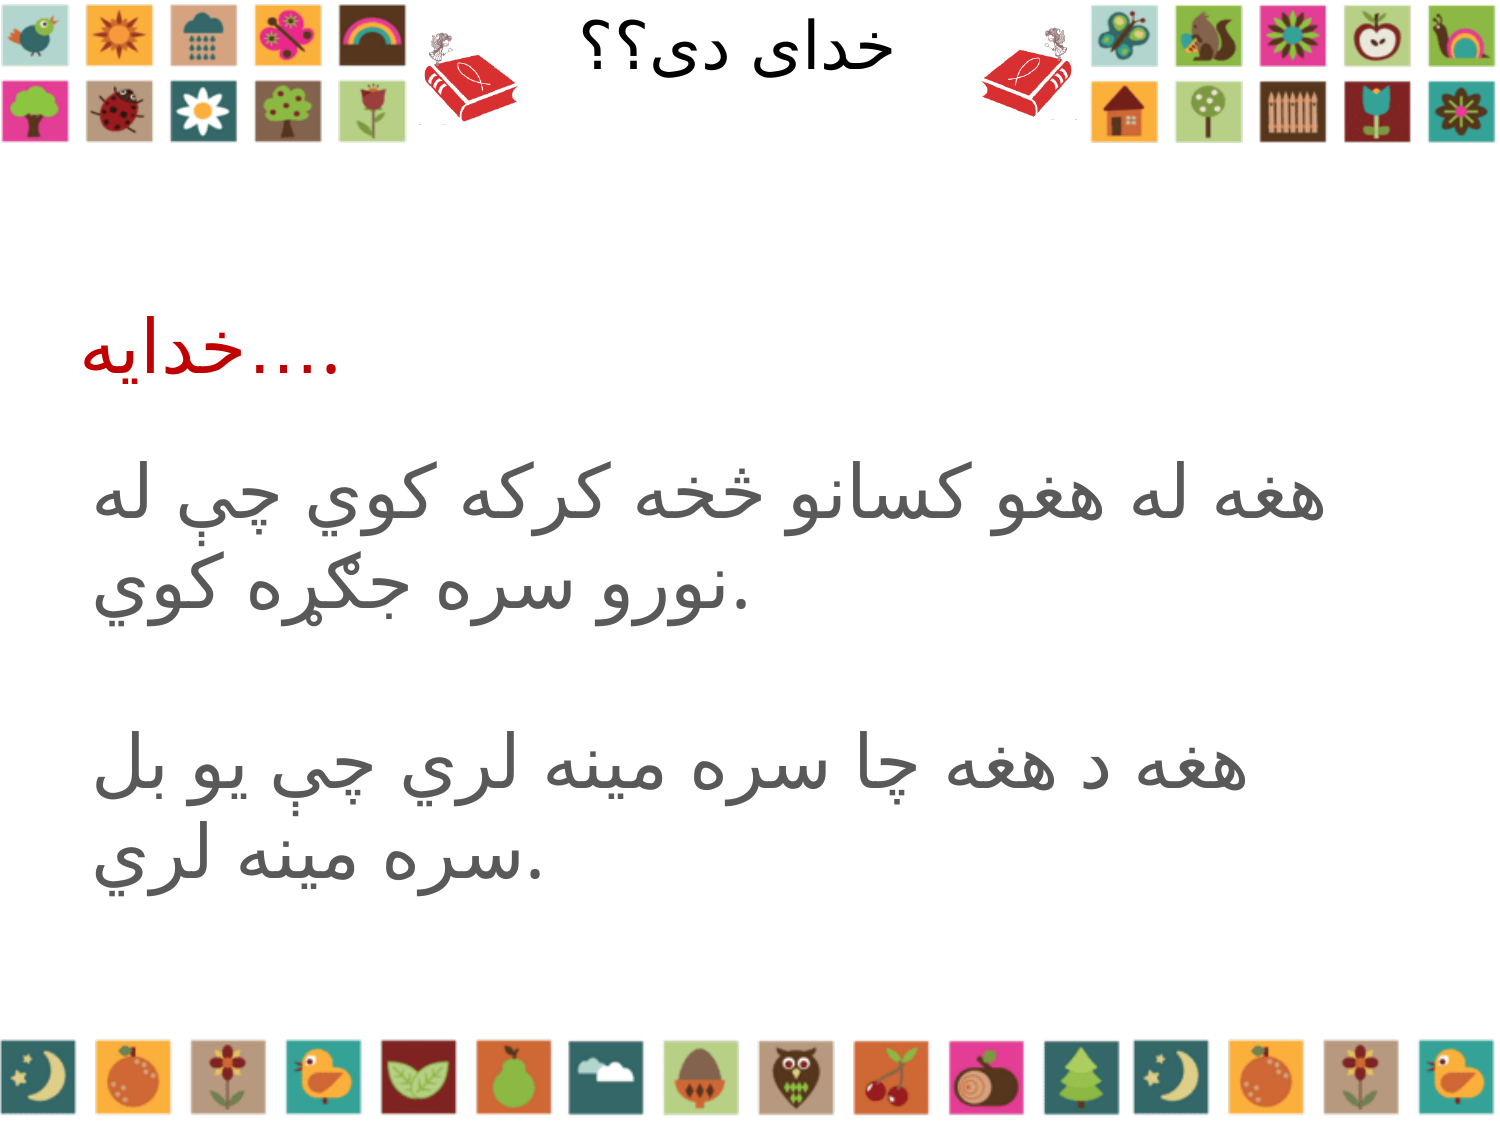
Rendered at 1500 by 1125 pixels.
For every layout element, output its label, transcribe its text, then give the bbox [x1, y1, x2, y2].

text_box خدایه…. [64, 290, 1412, 396]
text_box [0, 1028, 1500, 1118]
picture [950, 3, 1500, 150]
text_box خدای دی؟؟ [414, 0, 1080, 91]
text_box هغه له هغو کسانو څخه کرکه کوي چې له نورو سره جګړه کوي. هغه د هغه چا سره مینه لري چې یو بل سره مینه لري. [76, 436, 1424, 902]
picture [0, 3, 550, 150]
